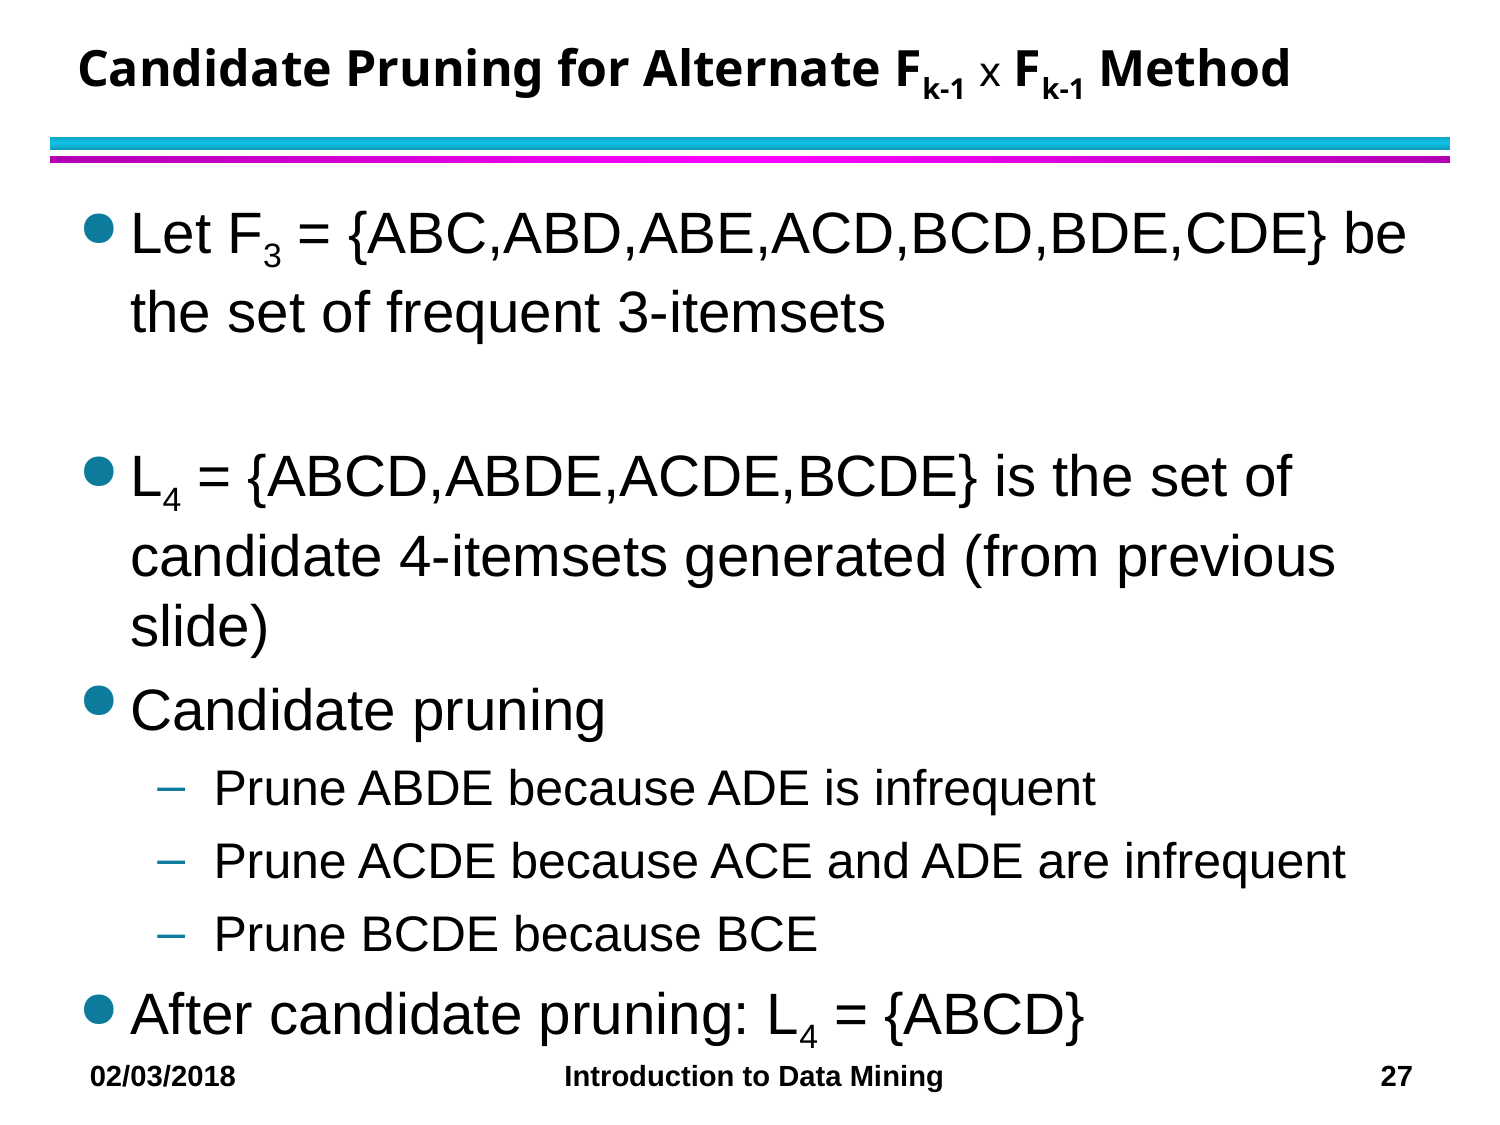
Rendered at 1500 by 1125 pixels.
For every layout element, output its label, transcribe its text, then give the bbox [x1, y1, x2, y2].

title Candidate Pruning for Alternate Fk-1 x Fk-1 Method [62, 24, 1421, 113]
list Let F3 = {ABC,ABD,ABE,ACD,BCD,BDE,CDE} be the set of frequent 3-itemsets L4 = {ABCD,ABDE,ACDE,BCDE} is the set of candidate 4-itemsets generated (from previous slide) Candidate pruning Prune ABDE because ADE is infrequent Prune ACDE because ACE and ADE are infrequent Prune BCDE because BCE After candidate pruning: L4 = {ABCD} [67, 187, 1432, 1050]
